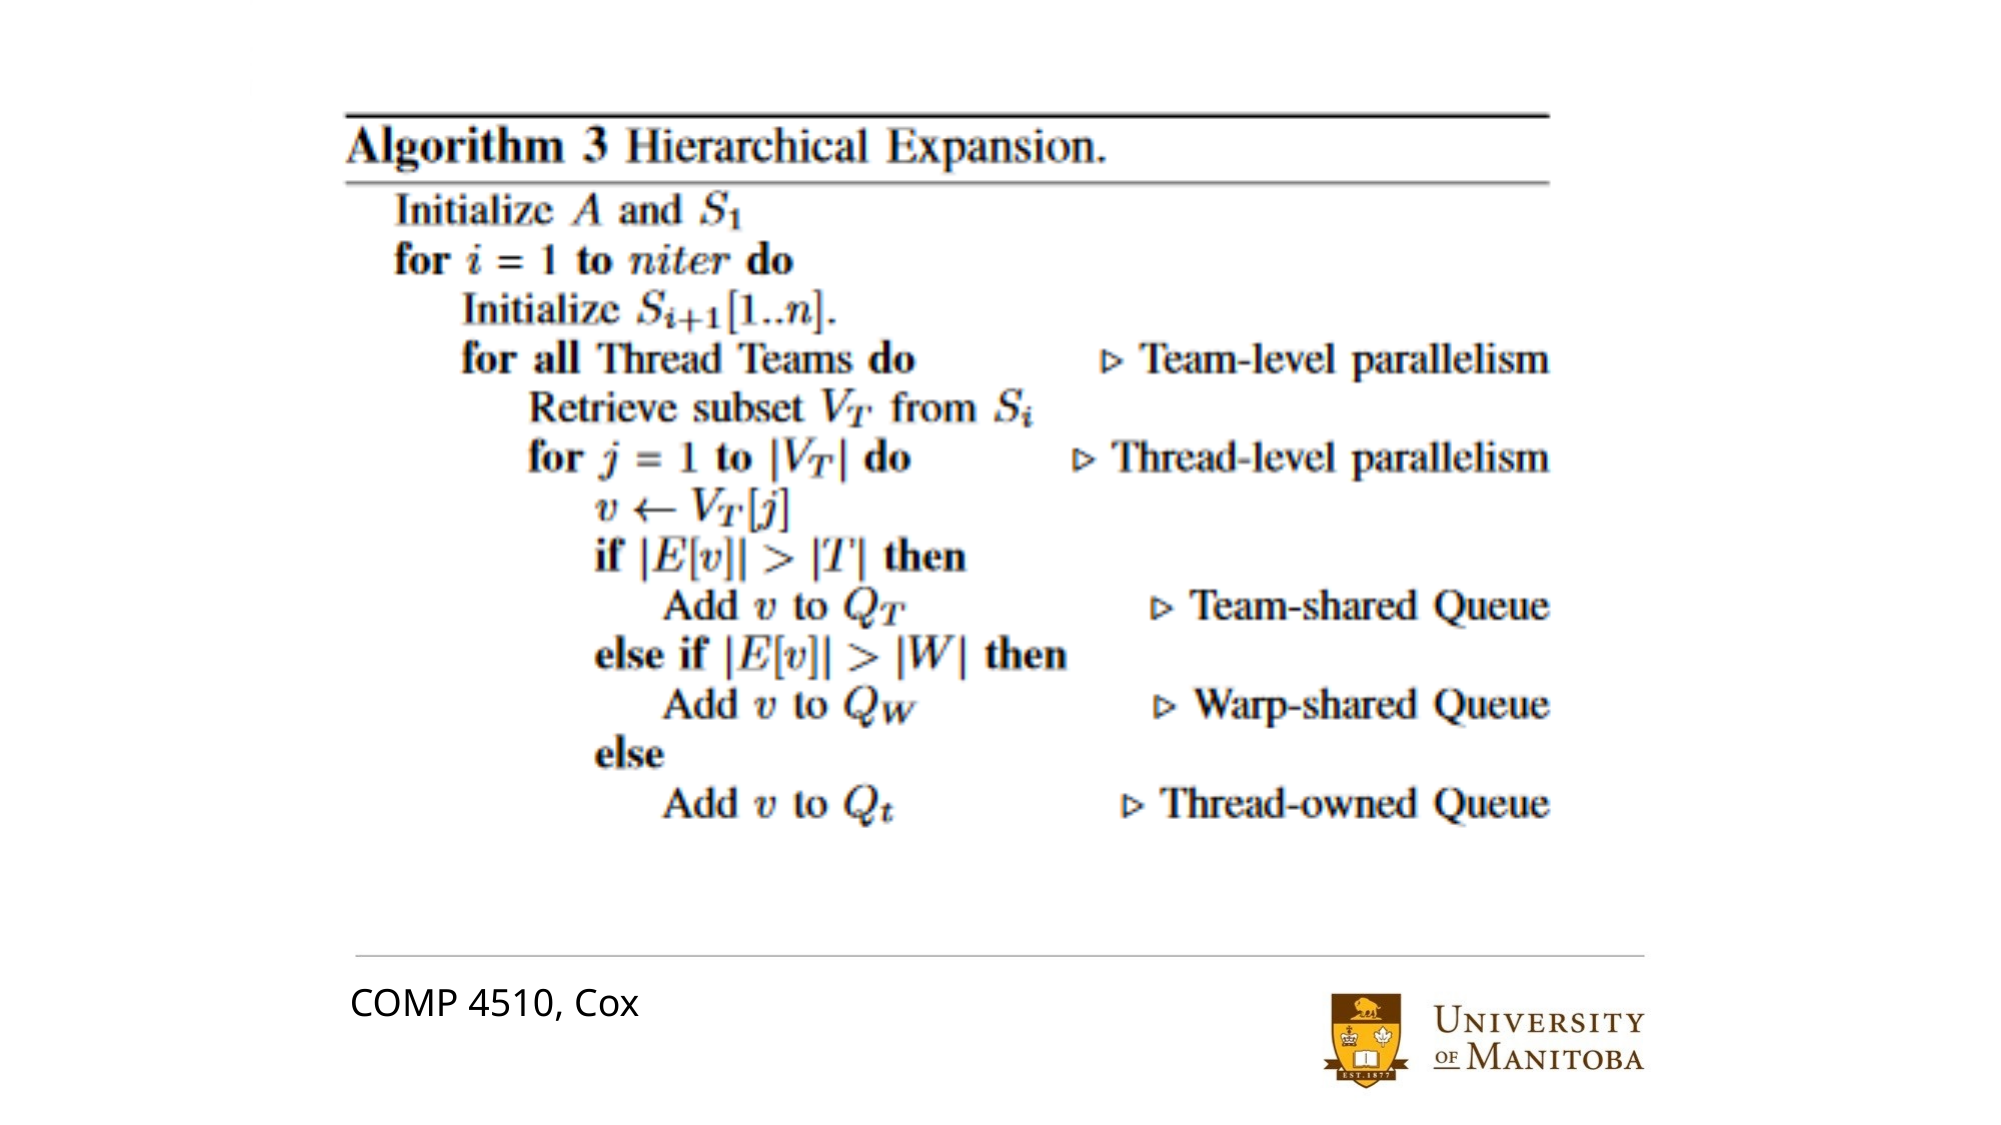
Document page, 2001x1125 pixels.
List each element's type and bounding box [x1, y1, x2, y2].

picture [250, 0, 1750, 1125]
